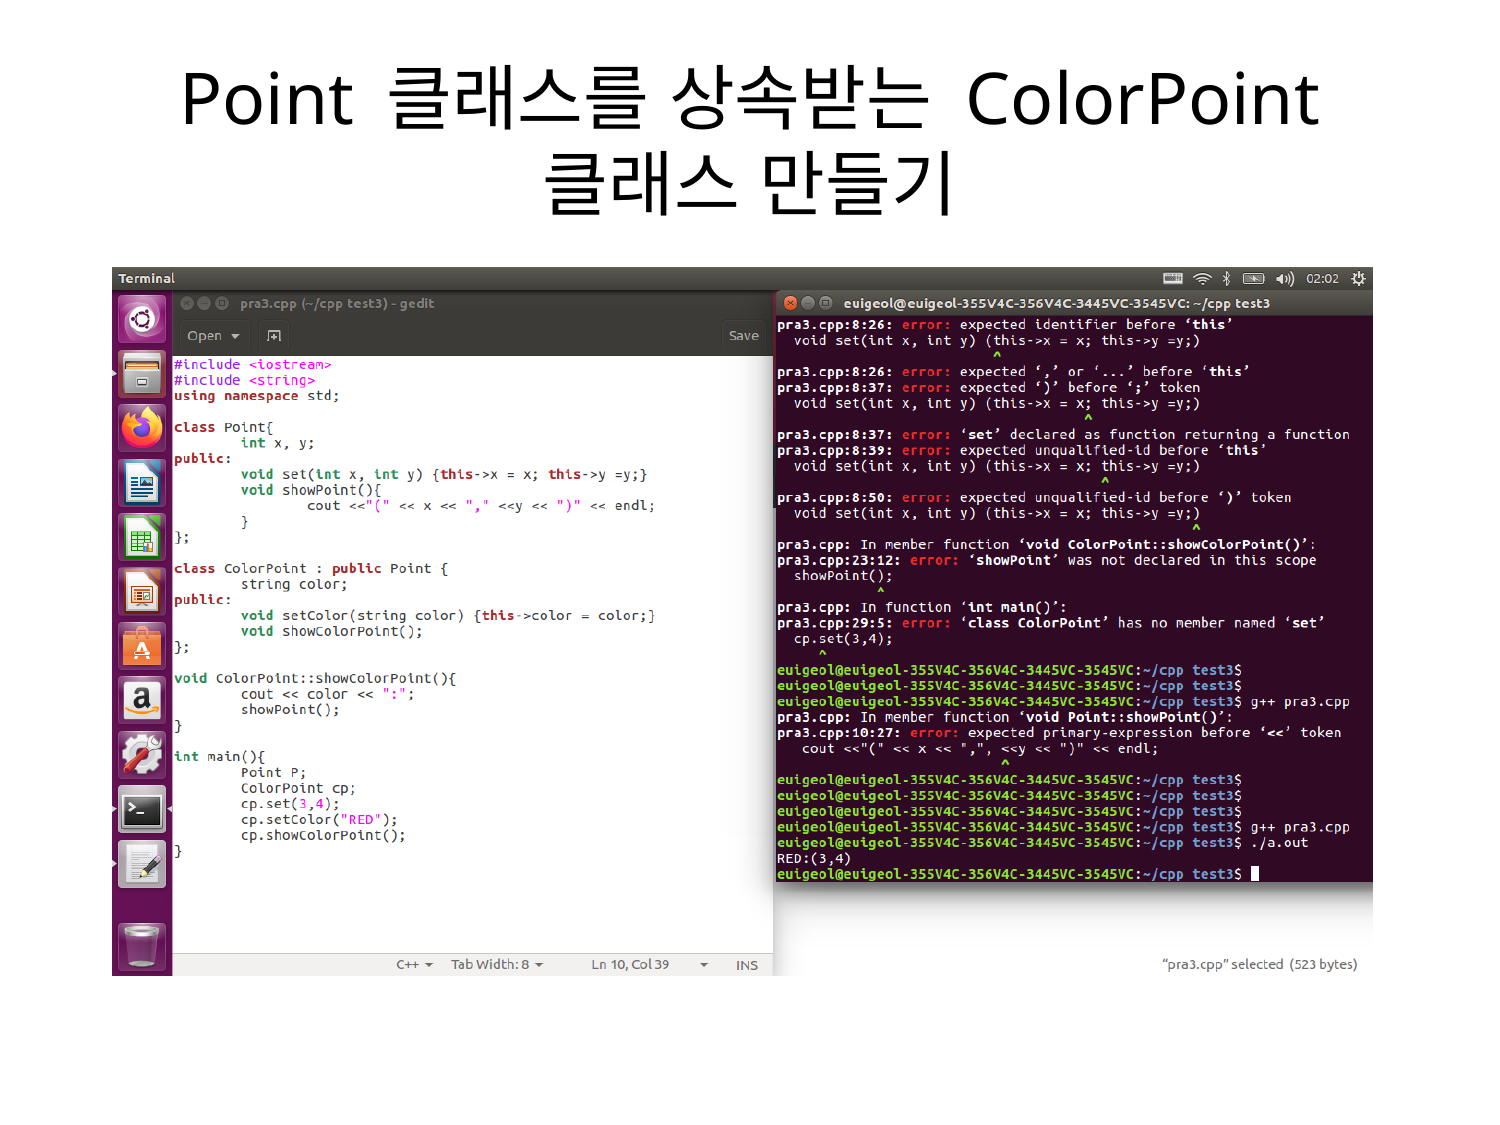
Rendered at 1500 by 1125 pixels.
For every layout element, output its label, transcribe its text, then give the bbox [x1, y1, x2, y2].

title Point 클래스를 상속받는 ColorPoint 클래스 만들기 [75, 45, 1425, 233]
picture [111, 266, 1373, 976]
